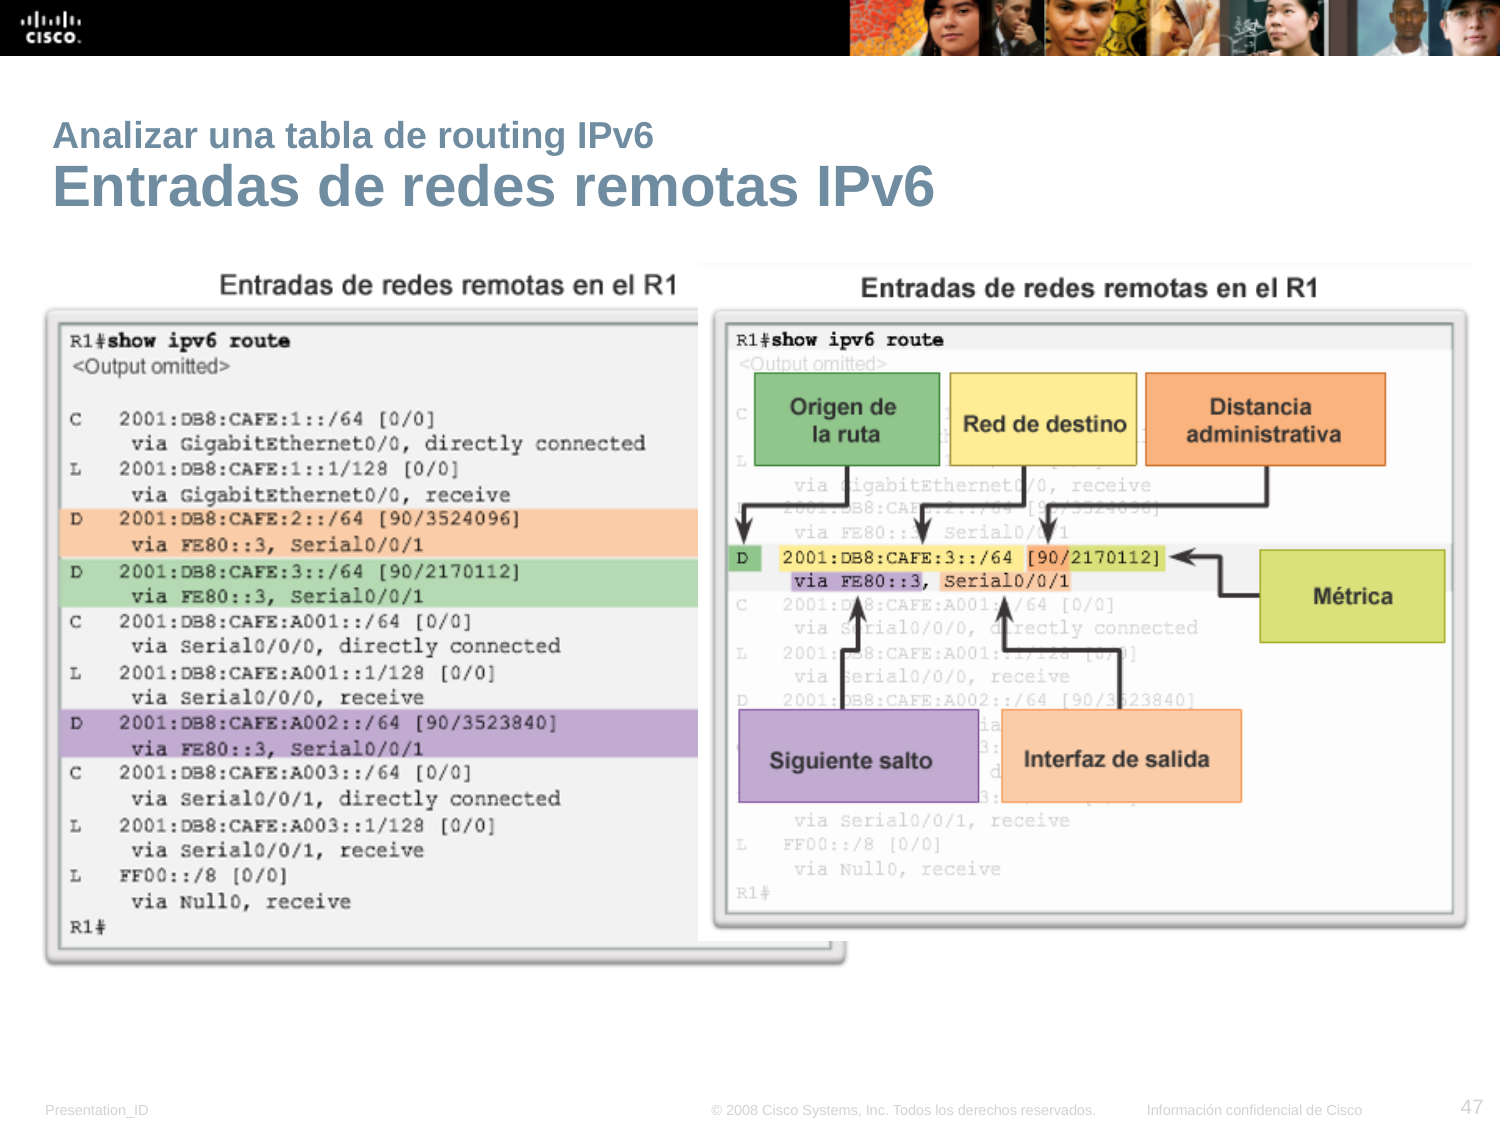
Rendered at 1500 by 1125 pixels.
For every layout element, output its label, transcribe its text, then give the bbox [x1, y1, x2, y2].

title Analizar una tabla de routing IPv6 Entradas de redes remotas IPv6 [38, 80, 1426, 227]
picture [0, 0, 1500, 56]
picture [40, 263, 1474, 1004]
